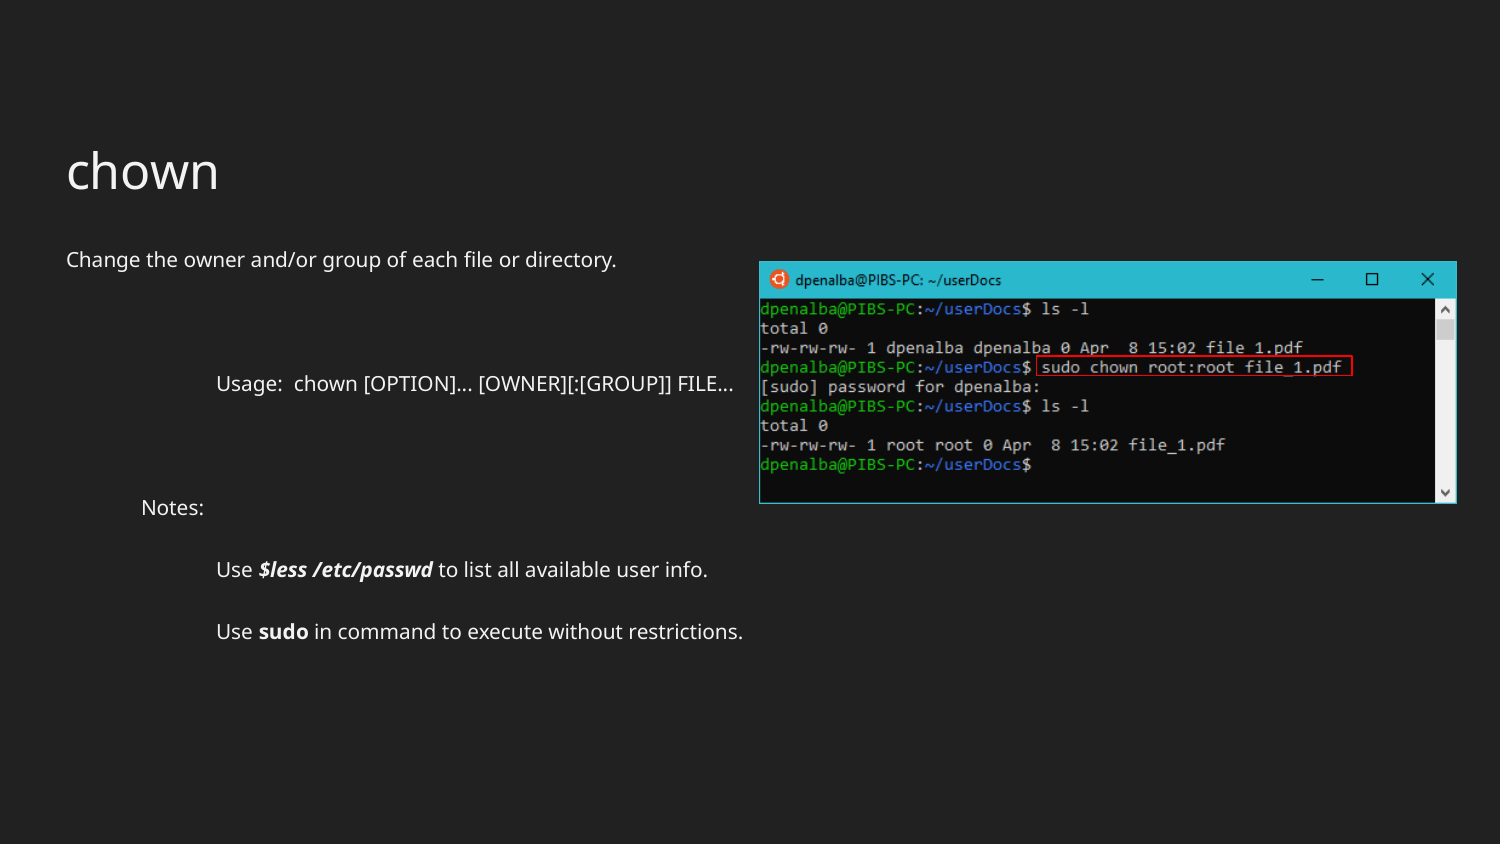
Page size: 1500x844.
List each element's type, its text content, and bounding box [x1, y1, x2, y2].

title chown [51, 91, 512, 216]
picture [759, 261, 1457, 504]
list Change the owner and/or group of each file or directory. Usage: chown [OPTION]... [OWNER][:[GROUP]] FILE... Notes: Use $less /etc/passwd to list all available user info. Use sudo in command to execute without restrictions. [51, 227, 780, 750]
